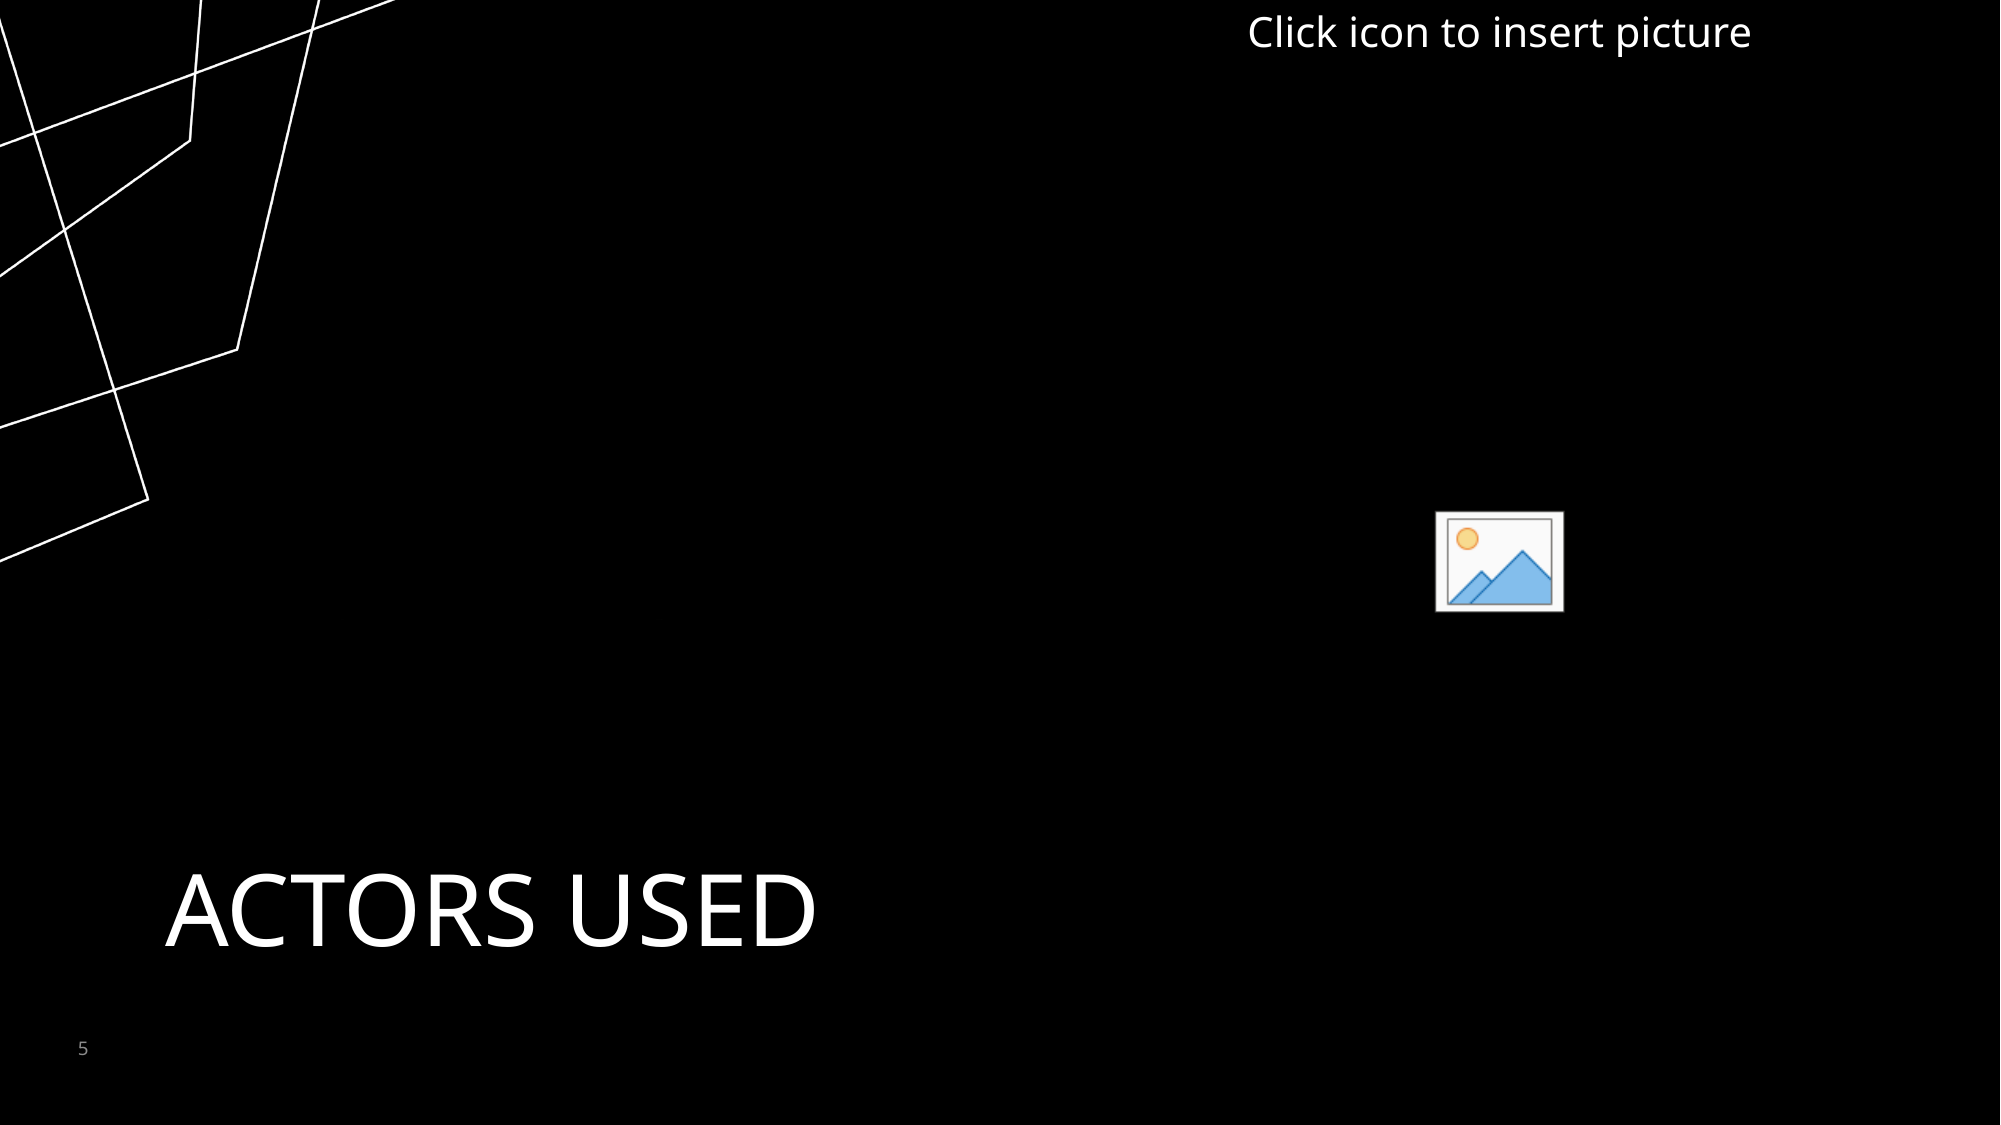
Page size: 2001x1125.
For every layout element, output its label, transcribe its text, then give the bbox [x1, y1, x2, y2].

title ACTORS used [150, 423, 998, 976]
picture [998, 0, 2000, 1125]
picture [0, 0, 696, 620]
slide_number 5 [0, 1024, 104, 1074]
